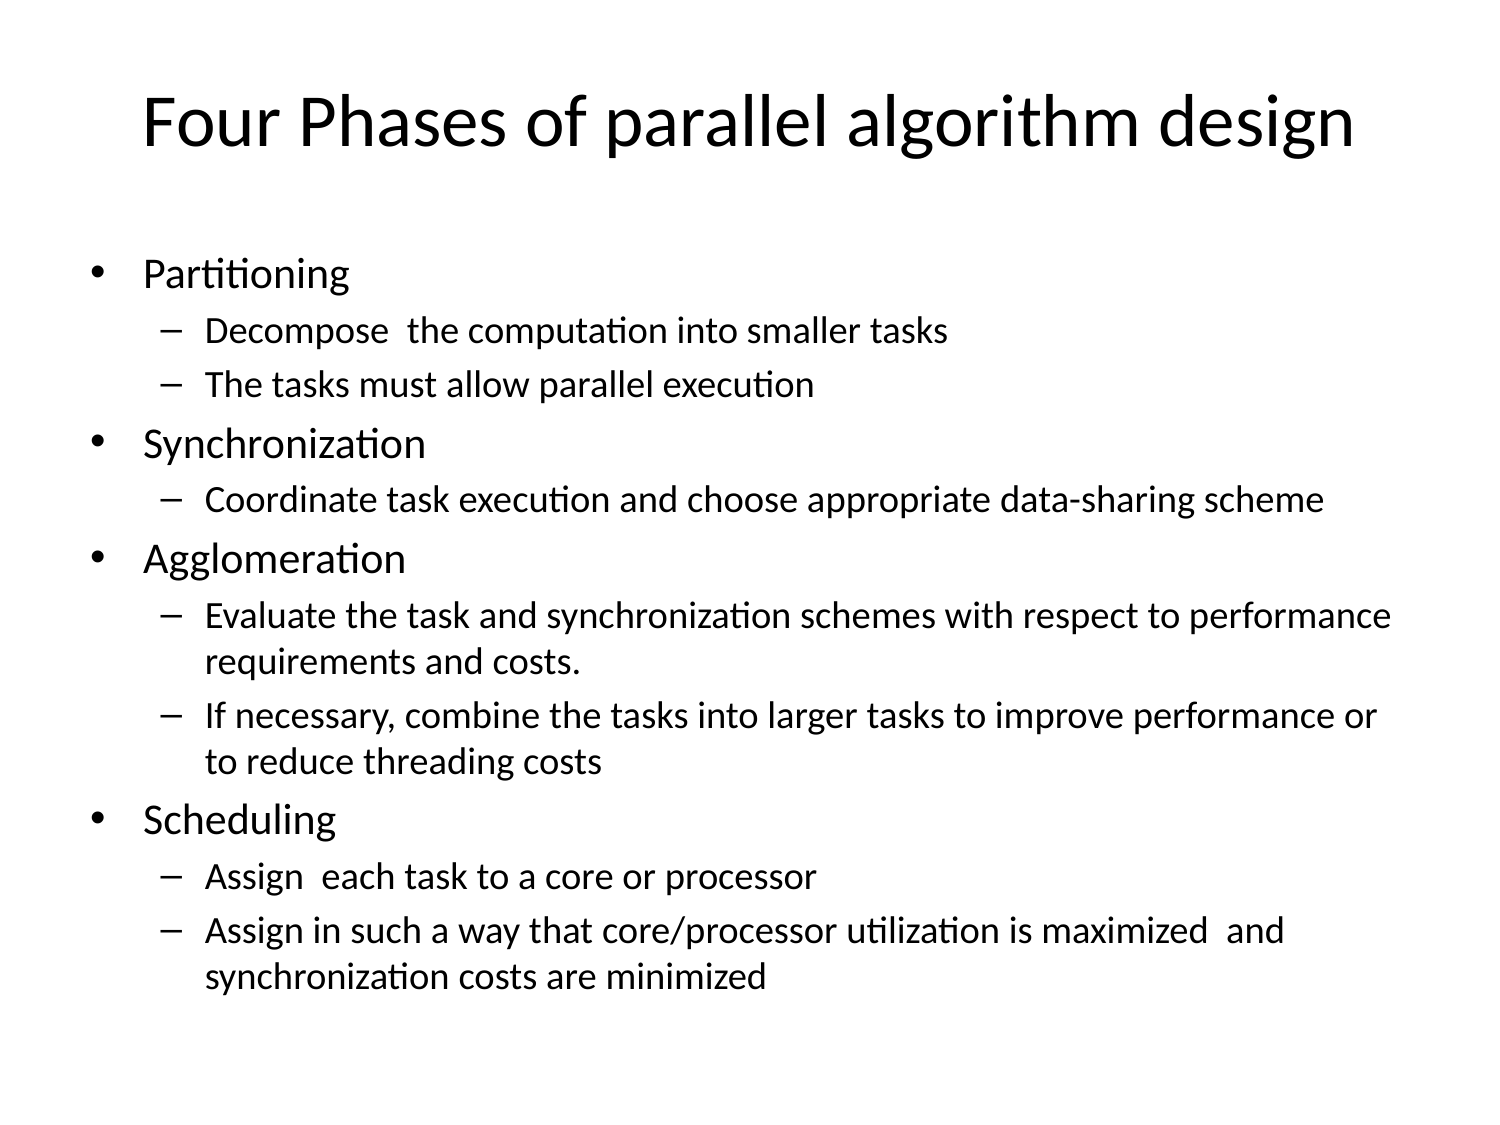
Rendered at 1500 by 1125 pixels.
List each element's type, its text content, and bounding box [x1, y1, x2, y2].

list Partitioning Decompose the computation into smaller tasks The tasks must allow parallel execution Synchronization Coordinate task execution and choose appropriate data-sharing scheme Agglomeration Evaluate the task and synchronization schemes with respect to performance requirements and costs. If necessary, combine the tasks into larger tasks to improve performance or to reduce threading costs Scheduling Assign each task to a core or processor Assign in such a way that core/processor utilization is maximized and synchronization costs are minimized [75, 237, 1425, 1005]
title Four Phases of parallel algorithm design [75, 45, 1425, 188]
